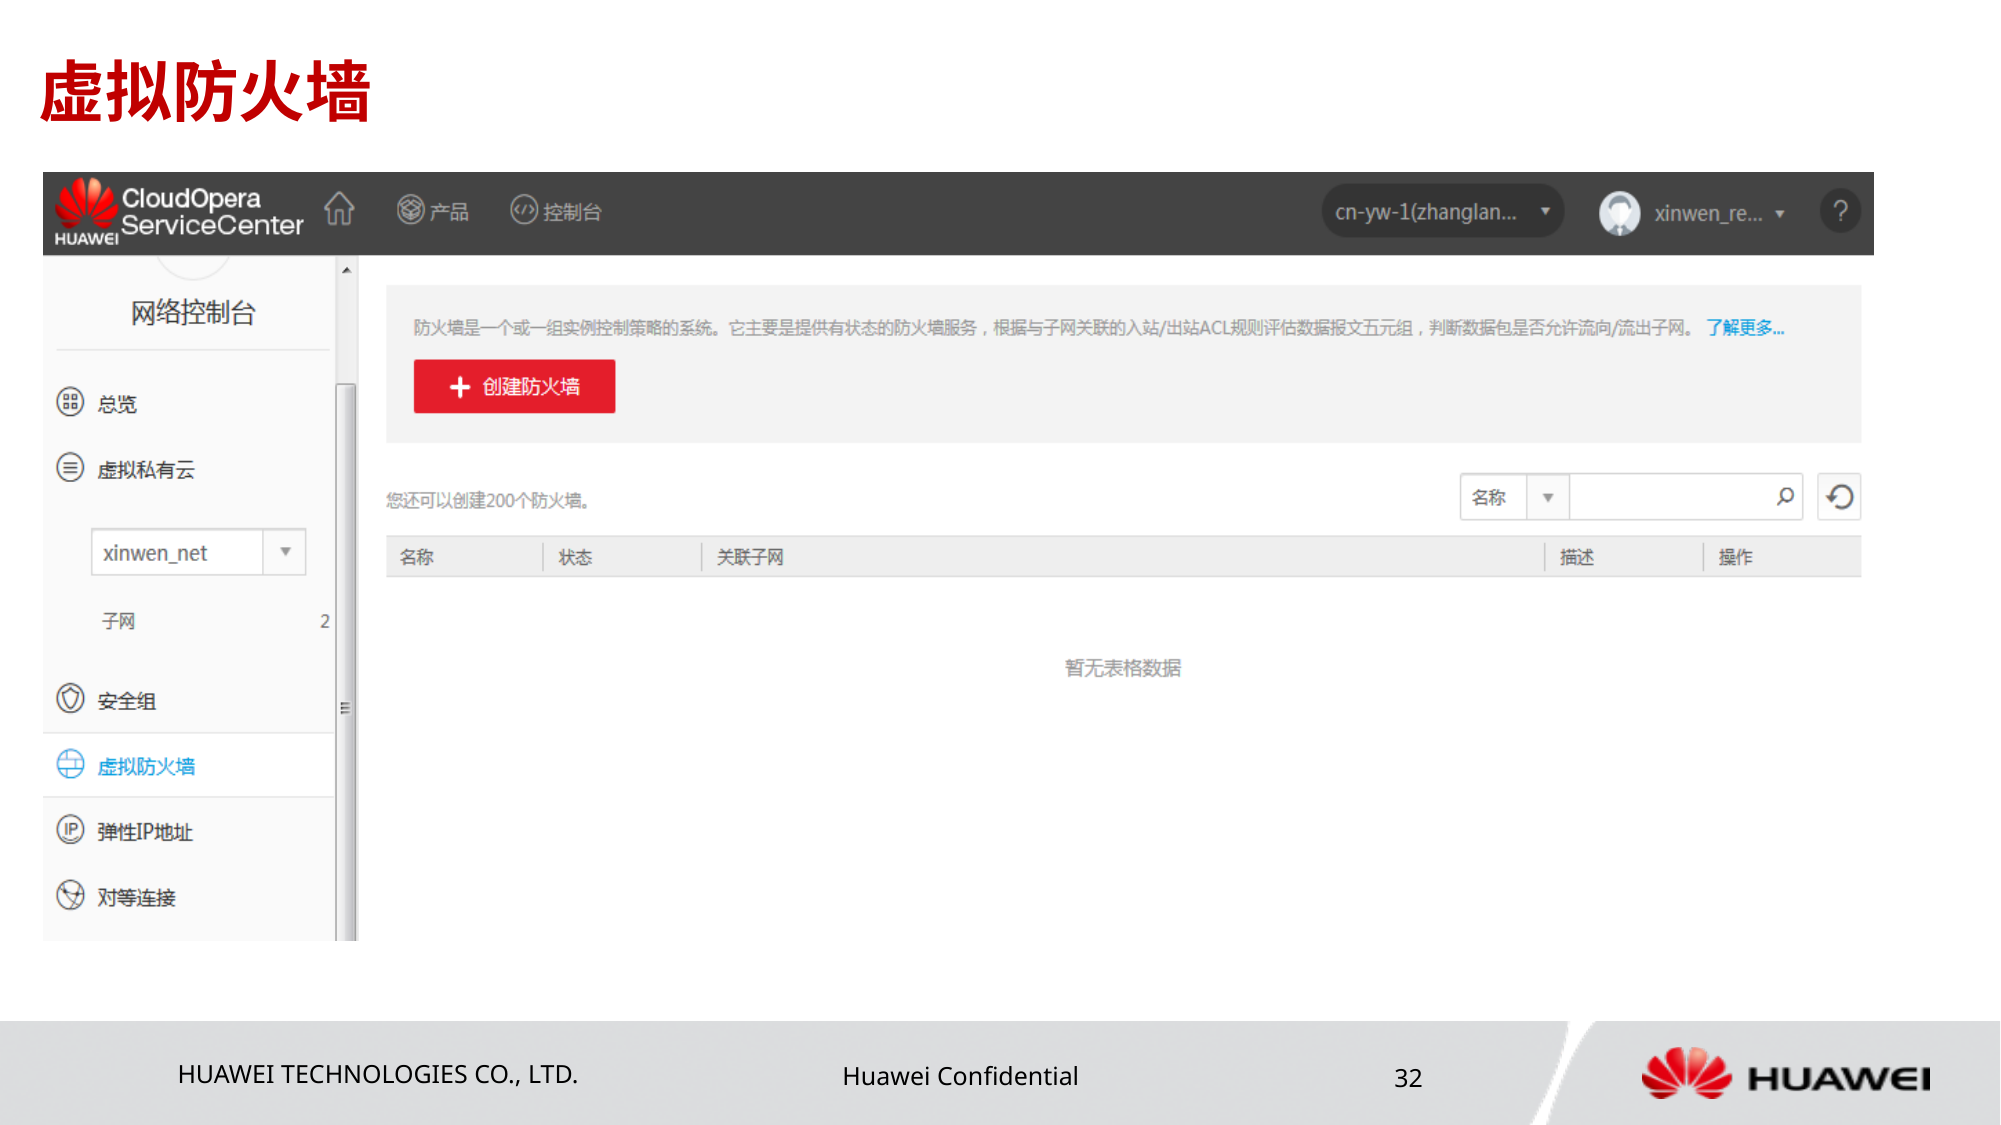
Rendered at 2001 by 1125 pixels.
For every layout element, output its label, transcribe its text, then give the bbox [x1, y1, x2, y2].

picture [0, 1021, 2001, 1125]
picture [42, 172, 1874, 941]
text_box 虚拟防火墙 [23, 42, 388, 138]
